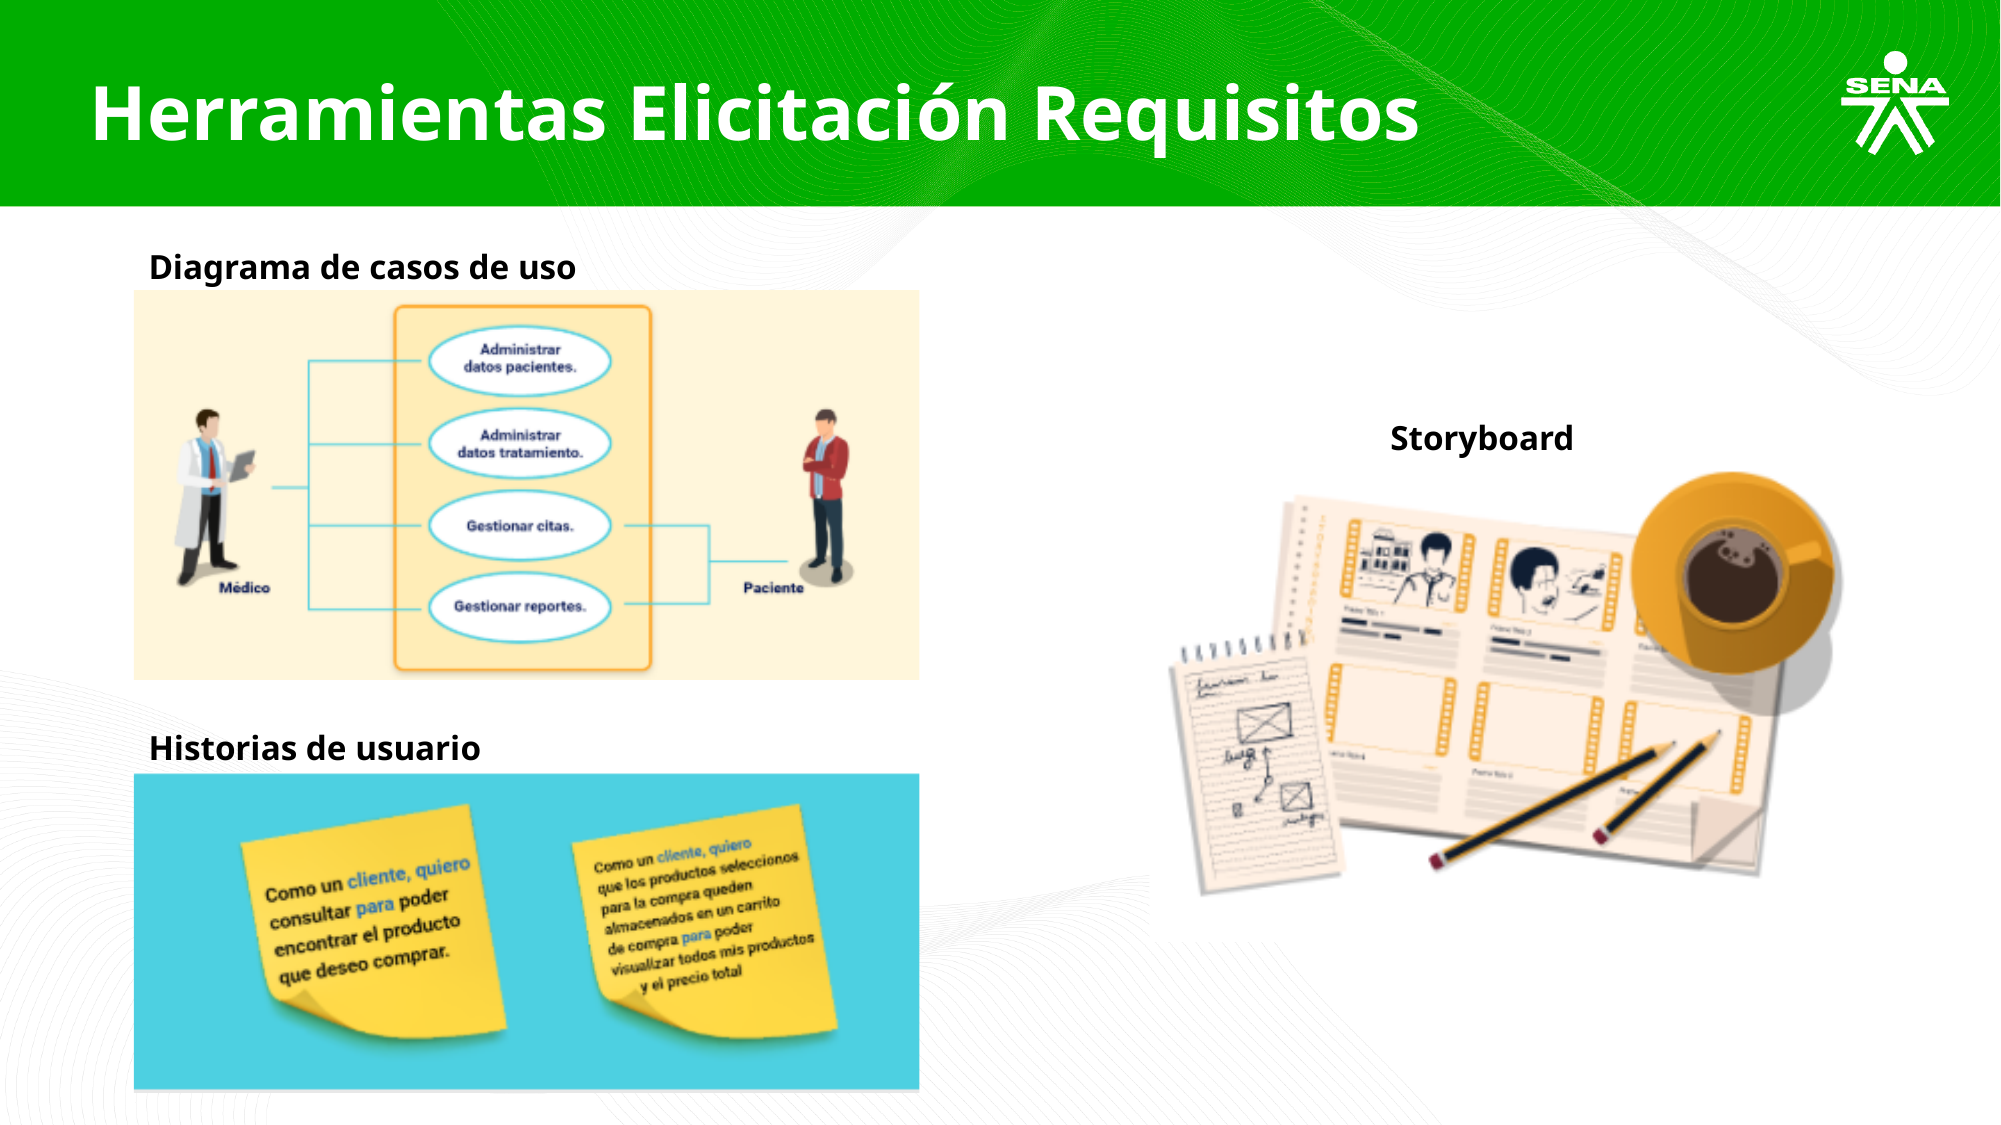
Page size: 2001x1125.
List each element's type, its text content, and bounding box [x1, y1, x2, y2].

text_box Storyboard [1375, 389, 1599, 458]
picture [0, 0, 2001, 1125]
text_box Herramientas Elicitación Requisitos [74, 68, 1685, 155]
text_box Historias de usuario [133, 700, 505, 772]
text_box Diagrama de casos de uso [133, 219, 594, 290]
